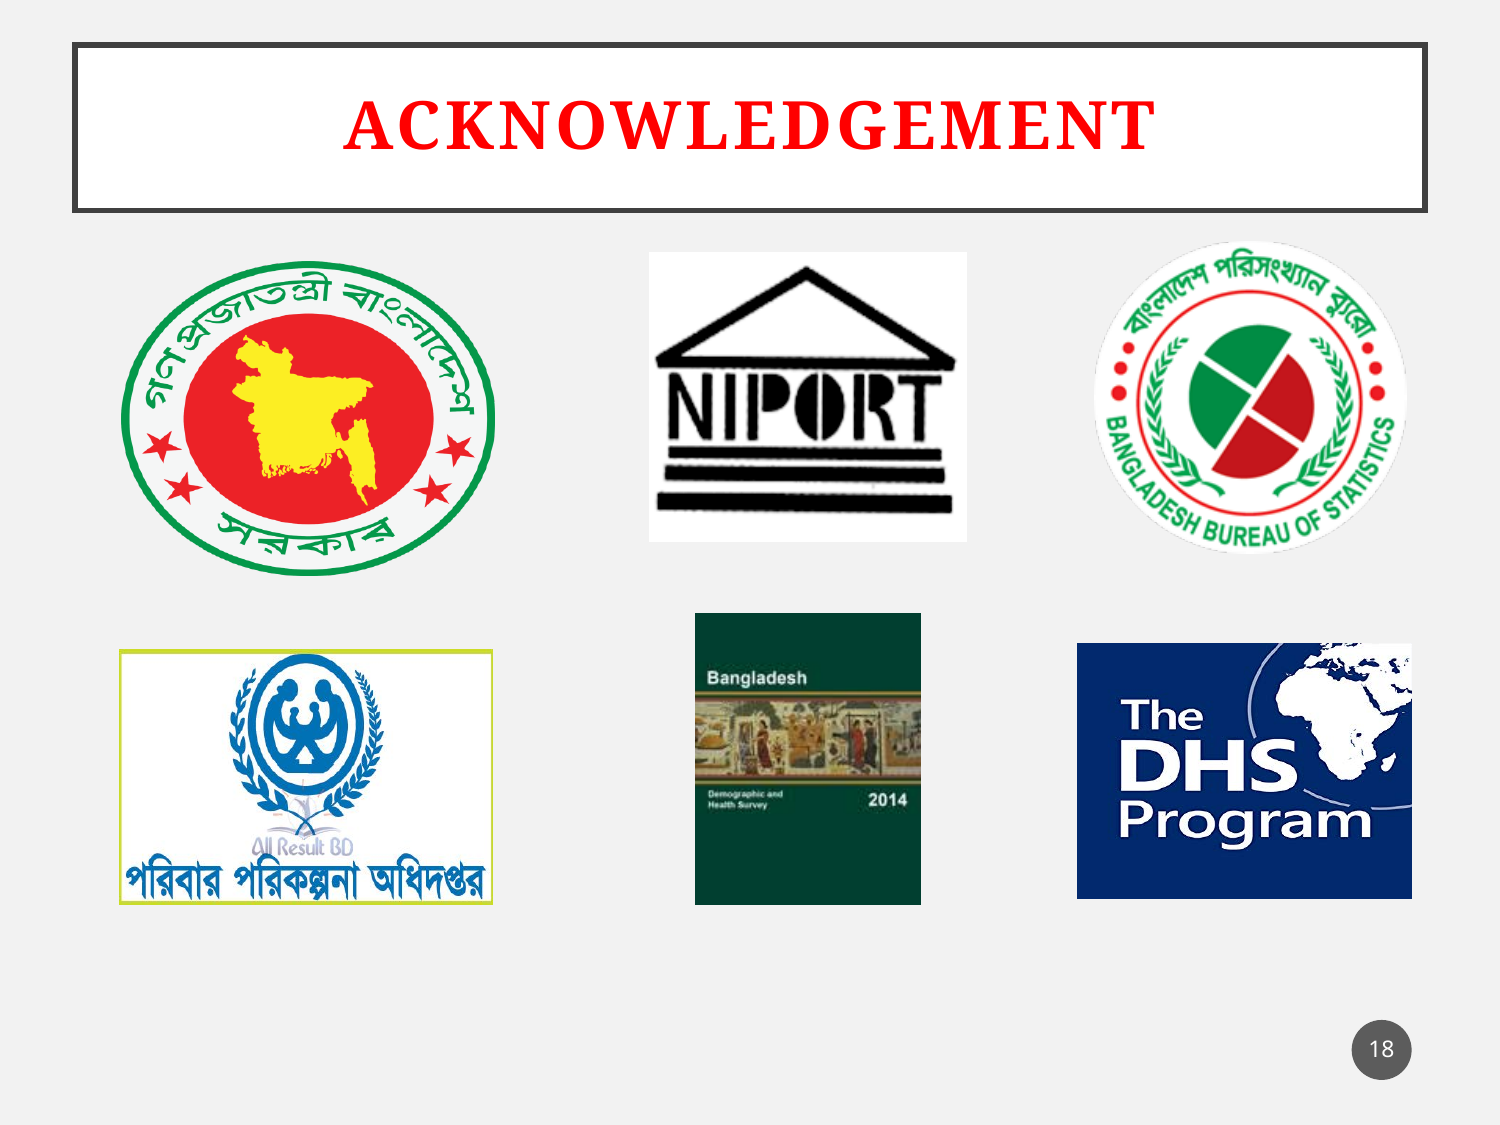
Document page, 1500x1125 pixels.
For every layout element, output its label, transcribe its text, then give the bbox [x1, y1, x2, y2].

title Acknowledgement [72, 42, 1428, 213]
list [695, 614, 921, 905]
picture [1094, 241, 1407, 554]
picture [1077, 643, 1412, 899]
picture [121, 261, 495, 576]
slide_number 18 [1351, 1019, 1412, 1080]
picture [649, 252, 967, 542]
picture [119, 649, 493, 905]
